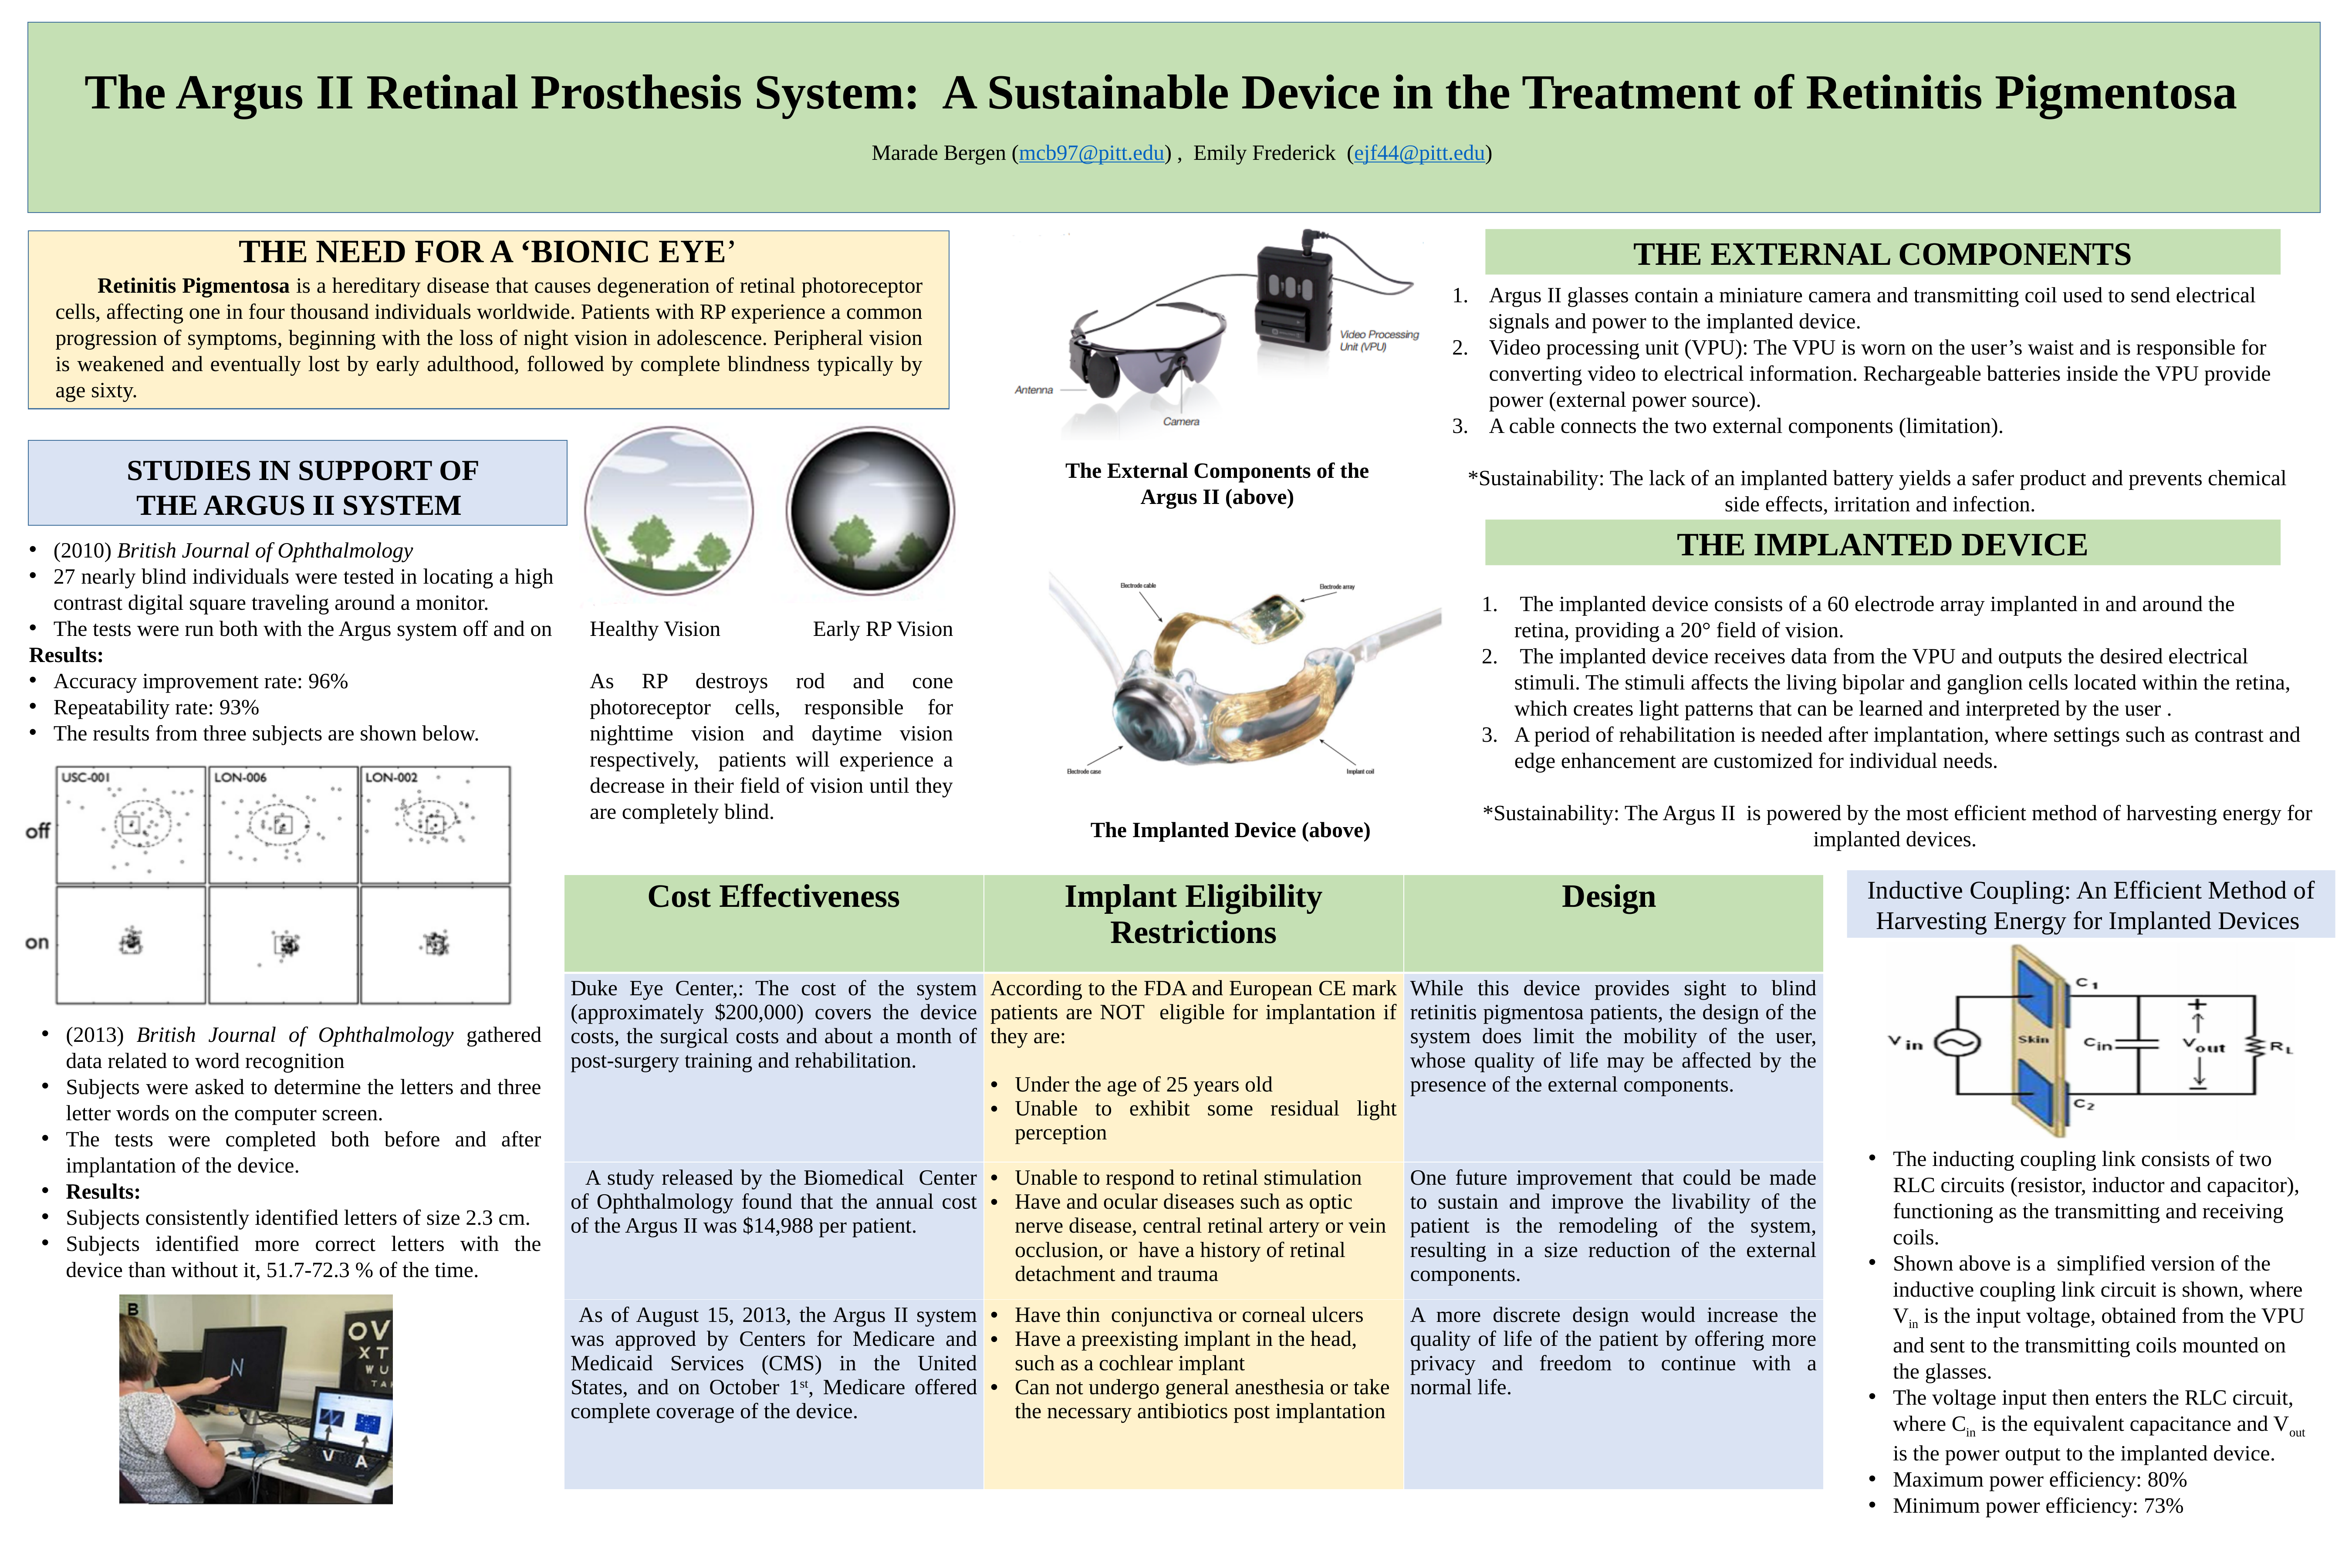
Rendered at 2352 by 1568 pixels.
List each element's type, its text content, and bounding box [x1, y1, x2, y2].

picture [1011, 215, 1424, 441]
text_box Argus II glasses contain a miniature camera and transmitting coil used to send electrical signals and power to the implanted device. Video processing unit (VPU): The VPU is worn on the user’s waist and is responsible for converting video to electrical information. Rechargeable batteries inside the VPU provide power (external power source). 3. A cable connects the two external components (limitation). *Sustainability: The lack of an implanted battery yields a safer product and prevents chemical side effects, irritation and infection. [1446, 277, 2321, 659]
text_box Healthy Vision Early RP Vision As RP destroys rod and cone photoreceptor cells, responsible for nighttime vision and daytime vision respectively, patients will experience a decrease in their field of vision until they are completely blind. [583, 612, 960, 827]
table_cell Unable to respond to retinal stimulation Have and ocular diseases such as optic nerve disease, central retinal artery or vein occlusion, or have a history of retinal detachment and trauma [984, 1162, 1403, 1299]
text_box THE IMPLANTED DEVICE [1485, 519, 2281, 565]
table_cell Have thin conjunctiva or corneal ulcers Have a preexisting implant in the head, such as a cochlear implant Can not undergo general anesthesia or take the necessary antibiotics post implantation [984, 1300, 1403, 1489]
text_box (2010) British Journal of Ophthalmology 27 nearly blind individuals were tested in locating a high contrast digital square traveling around a monitor. The tests were run both with the Argus system off and on Results: Accuracy improvement rate: 96% Repeatability rate: 93% The results from three subjects are shown below. [22, 533, 561, 749]
text_box The implanted device consists of a 60 electrode array implanted in and around the retina, providing a 20° field of vision. The implanted device receives data from the VPU and outputs the desired electrical stimuli. The stimuli affects the living bipolar and ganglion cells located within the retina, which creates light patterns that can be learned and interpreted by the user . A period of rehabilitation is needed after implantation, where settings such as contrast and edge enhancement are customized for individual needs. *Sustainability: The Argus II is powered by the most efficient method of harvesting energy for implanted devices. [1475, 586, 2321, 854]
text_box THE EXTERNAL COMPONENTS [1485, 229, 2281, 275]
table_cell As of August 15, 2013, the Argus II system was approved by Centers for Medicare and Medicaid Services (CMS) in the United States, and on October 1st, Medicare offered complete coverage of the device. [564, 1300, 983, 1489]
text_box THE NEED FOR A ‘BIONIC EYE’ [28, 226, 949, 273]
table_cell Duke Eye Center,: The cost of the system (approximately $200,000) covers the device costs, the surgical costs and about a month of post-surgery training and rehabilitation. [564, 974, 983, 1162]
picture [1865, 940, 2318, 1143]
picture [119, 1294, 393, 1504]
text_box [27, 22, 2321, 213]
text_box [28, 440, 568, 526]
picture [579, 422, 964, 612]
text_box (2013) British Journal of Ophthalmology gathered data related to word recognition Subjects were asked to determine the letters and three letter words on the computer screen. The tests were completed both before and after implantation of the device. Results: Subjects consistently identified letters of size 2.3 cm. Subjects identified more correct letters with the device than without it, 51.7-72.3 % of the time. [35, 1017, 548, 1285]
table_cell A study released by the Biomedical Center of Ophthalmology found that the annual cost of the Argus II was $14,988 per patient. [564, 1162, 983, 1299]
table_header Cost Effectiveness [564, 875, 983, 972]
text_box The Implanted Device (above) [1084, 812, 1400, 845]
table_cell One future improvement that could be made to sustain and improve the livability of the patient is the remodeling of the system, resulting in a size reduction of the external components. [1404, 1162, 1823, 1299]
text_box The External Components of the Argus II (above) [1034, 453, 1401, 512]
text_box Marade Bergen (mcb97@pitt.edu) , Emily Frederick (ejf44@pitt.edu) [865, 135, 1659, 168]
picture [1033, 565, 1446, 784]
table_cell While this device provides sight to blind retinitis pigmentosa patients, the design of the system does limit the mobility of the user, whose quality of life may be affected by the presence of the external components. [1404, 974, 1823, 1162]
text_box Retinitis Pigmentosa is a hereditary disease that causes degeneration of retinal photoreceptor cells, affecting one in four thousand individuals worldwide. Patients with RP experience a common progression of symptoms, beginning with the loss of night vision in adolescence. Peripheral vision is weakened and eventually lost by early adulthood, followed by complete blindness typically by age sixty. [49, 273, 930, 405]
text_box Inductive Coupling: An Efficient Method of Harvesting Energy for Implanted Devices [1847, 870, 2335, 938]
table_header Design [1404, 875, 1823, 972]
table_header Implant Eligibility Restrictions [984, 875, 1403, 972]
table_cell A more discrete design would increase the quality of life of the patient by offering more privacy and freedom to continue with a normal life. [1404, 1300, 1823, 1489]
text_box STUDIES IN SUPPORT OF THE ARGUS II SYSTEM [112, 448, 494, 524]
table_cell According to the FDA and European CE mark patients are NOT eligible for implantation if they are: Under the age of 25 years old Unable to exhibit some residual light perception [984, 974, 1403, 1162]
text_box The Argus II Retinal Prosthesis System: A Sustainable Device in the Treatment of Retinitis Pigmentosa [37, 56, 2311, 142]
picture [0, 757, 512, 1010]
text_box The inducting coupling link consists of two RLC circuits (resistor, inductor and capacitor), functioning as the transmitting and receiving coils. Shown above is a simplified version of the inductive coupling link circuit is shown, where Vin is the input voltage, obtained from the VPU and sent to the transmitting coils mounted on the glasses. The voltage input then enters the RLC circuit, where Cin is the equivalent capacitance and Vout is the power output to the implanted device. Maximum power efficiency: 80% Minimum power efficiency: 73% [1862, 1141, 2321, 1547]
text_box [28, 230, 950, 409]
